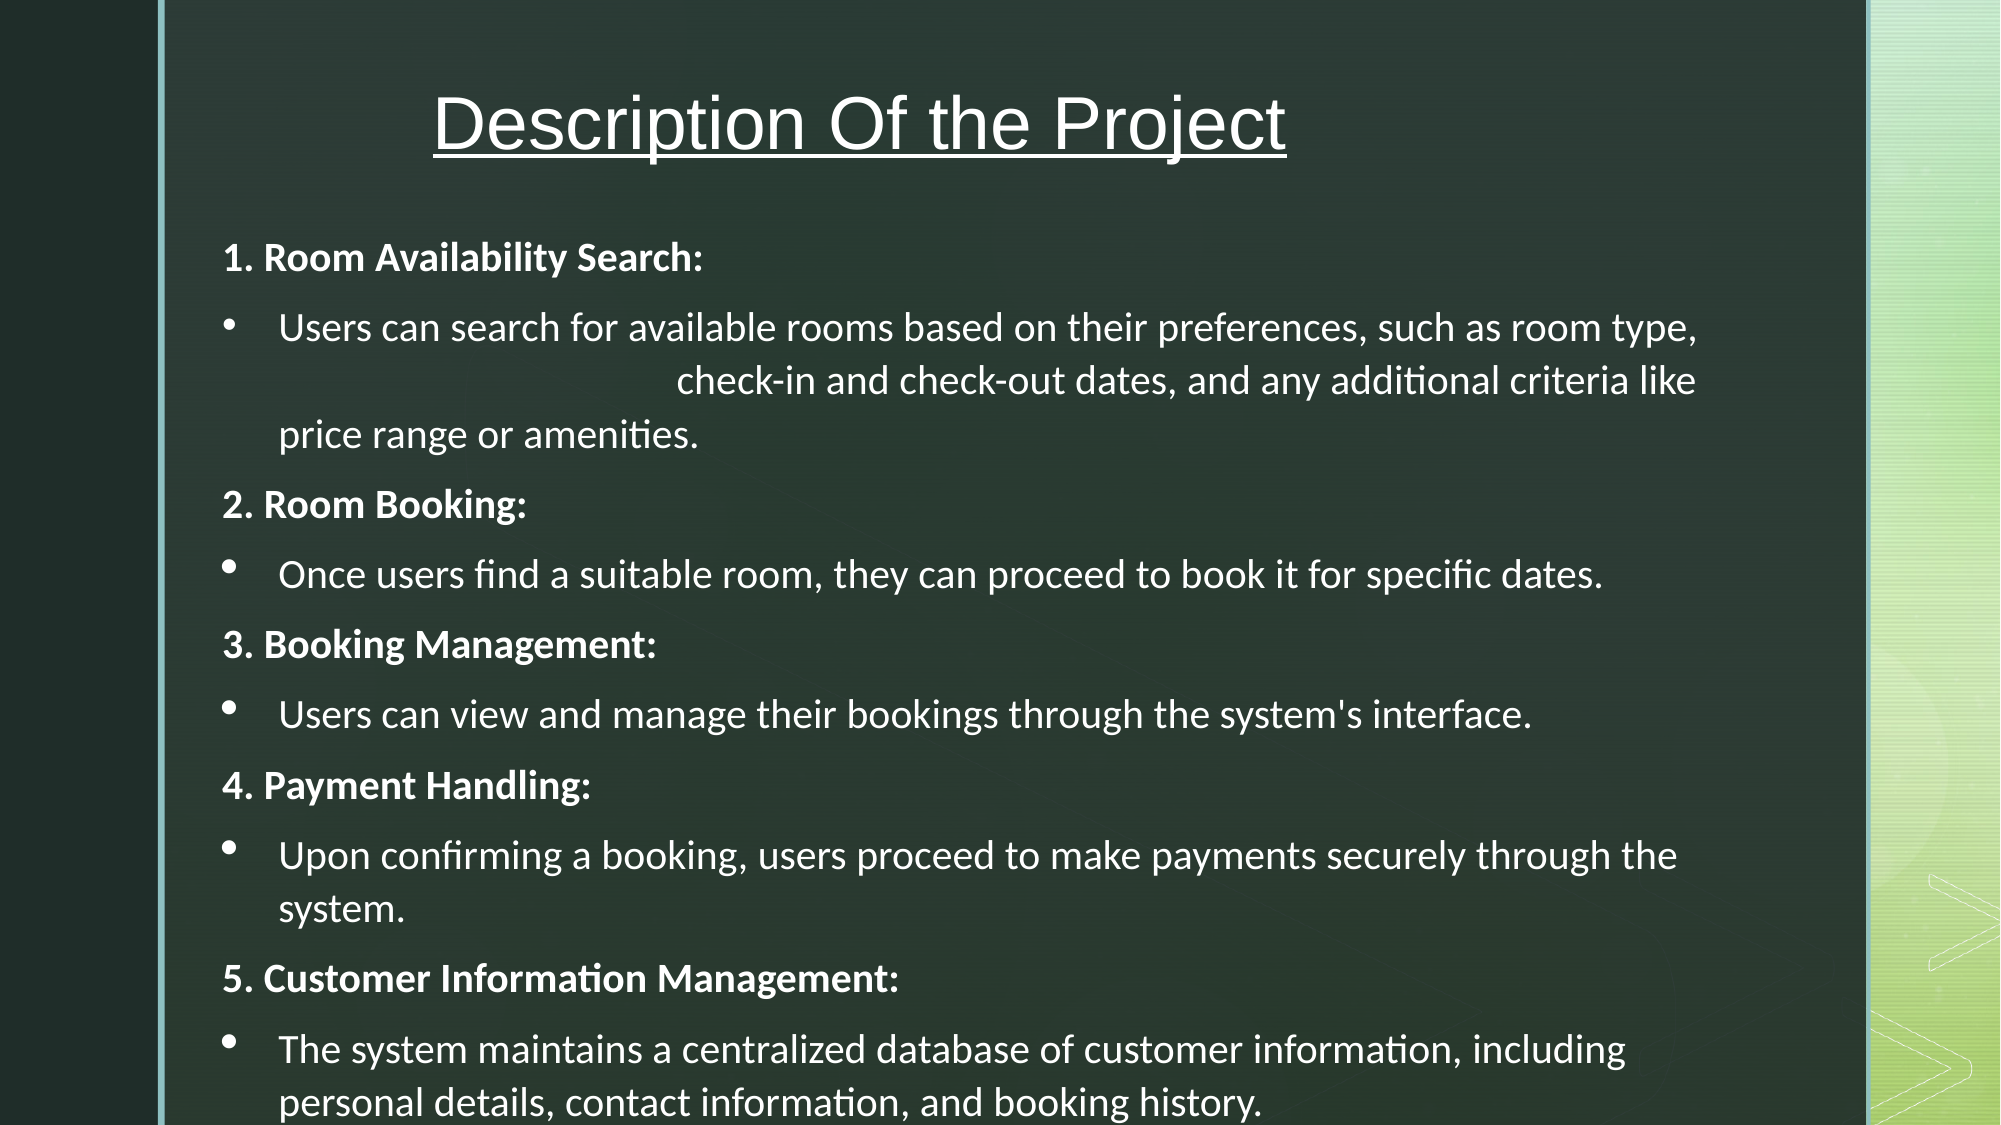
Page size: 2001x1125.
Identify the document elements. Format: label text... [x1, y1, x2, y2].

text_box Description Of the Project [417, 67, 1897, 173]
text_box 1. Room Availability Search: Users can search for available rooms based on their preferences, such as room type, check-in and check-out dates, and any additional criteria like price range or amenities. 2. Room Booking: Once users find a suitable room, they can proceed to book it for specific dates. 3. Booking Management: Users can view and manage their bookings through the system's interface. 4. Payment Handling: Upon confirming a booking, users proceed to make payments securely through the system. 5. Customer Information Management: The system maintains a centralized database of customer information, including personal details, contact information, and booking history. [207, 218, 1793, 1125]
picture [1871, 0, 2001, 1125]
